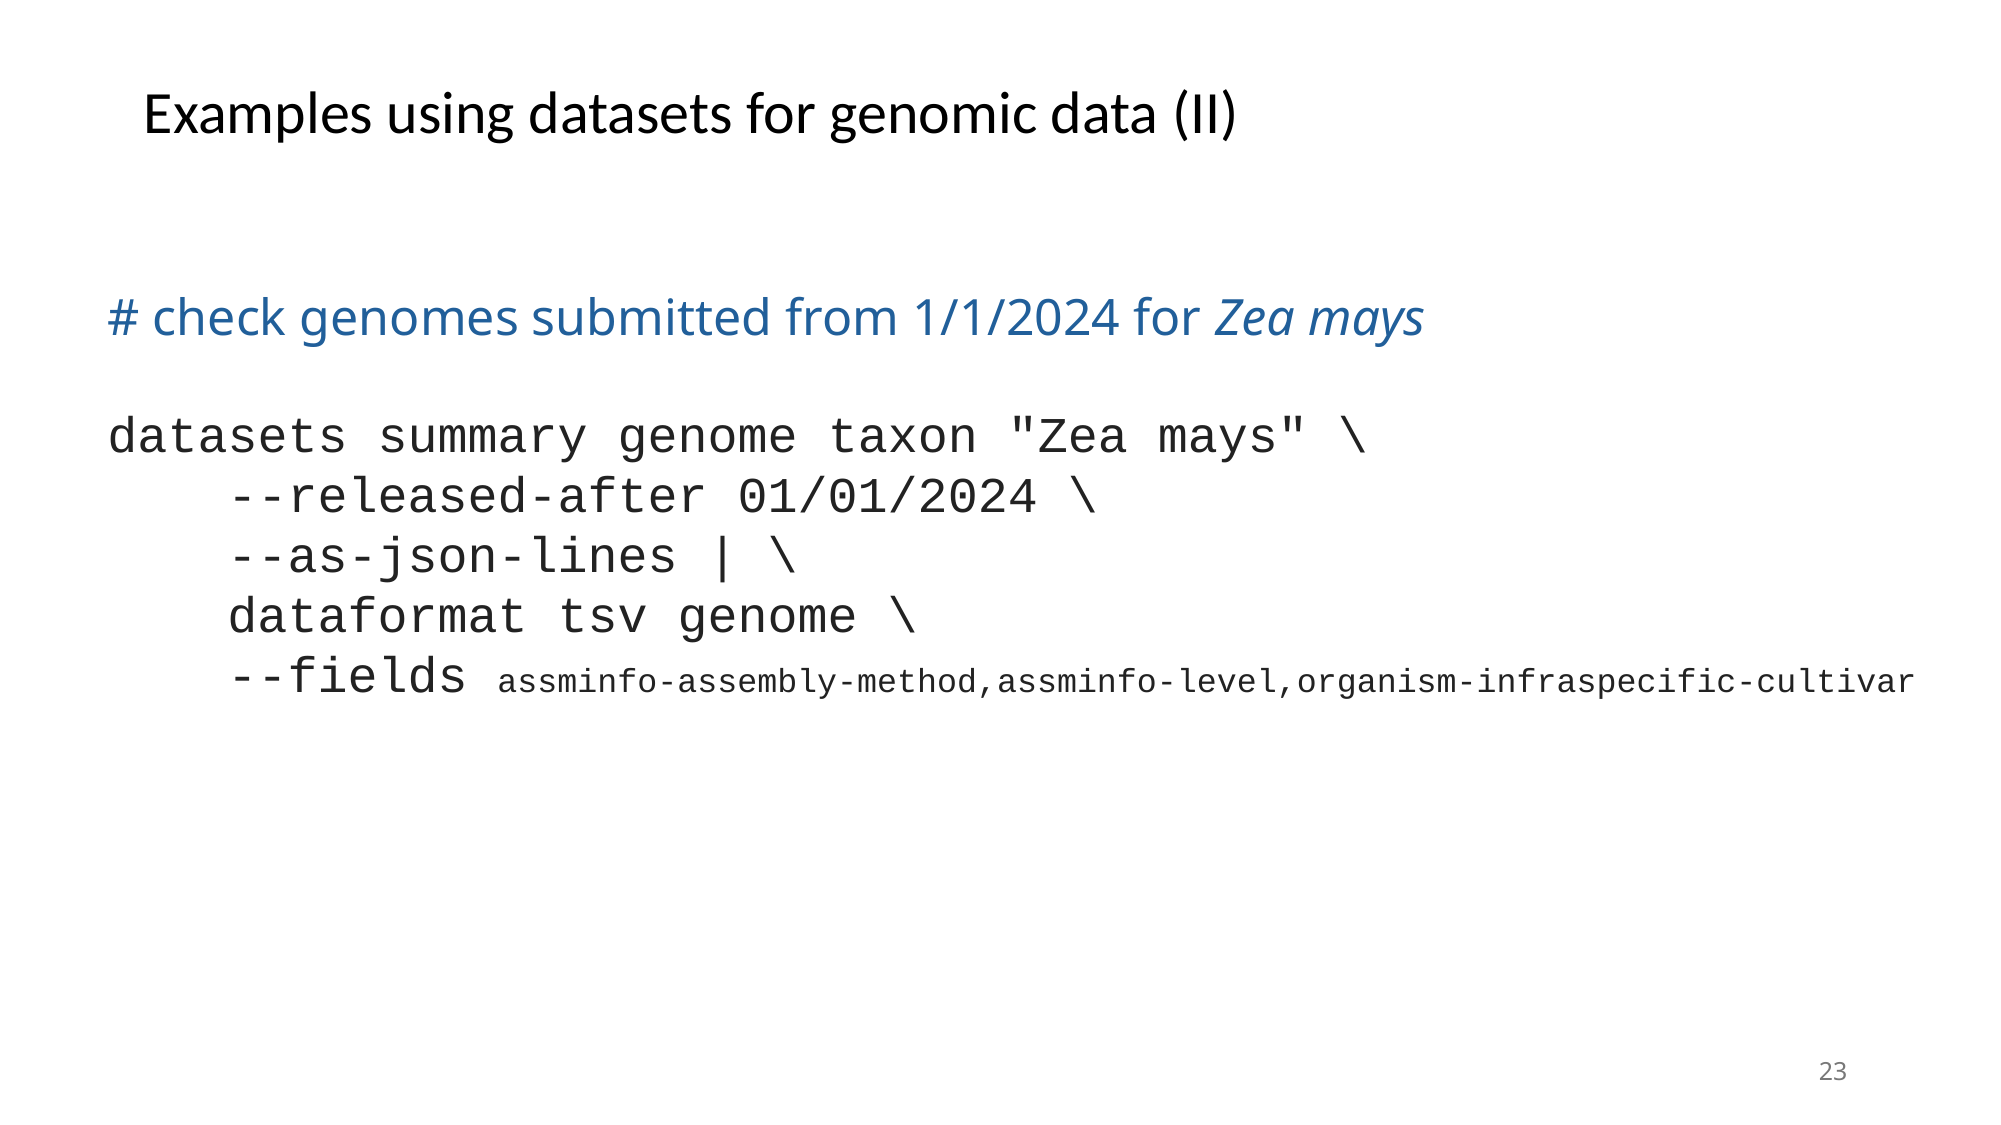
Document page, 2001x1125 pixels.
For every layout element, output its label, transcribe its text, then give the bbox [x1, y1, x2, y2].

text_box datasets summary genome taxon "Zea mays" \ --released-after 01/01/2024 \ --as-json-lines | \ dataformat tsv genome \ --fields assminfo-assembly-method,assminfo-level,organism-infraspecific-cultivar [92, 395, 1978, 710]
title Examples using datasets for genomic data (II) [128, 53, 1511, 175]
text_box # check genomes submitted from 1/1/2024 for Zea mays [92, 284, 1692, 352]
slide_number 23 [1412, 1042, 1863, 1103]
